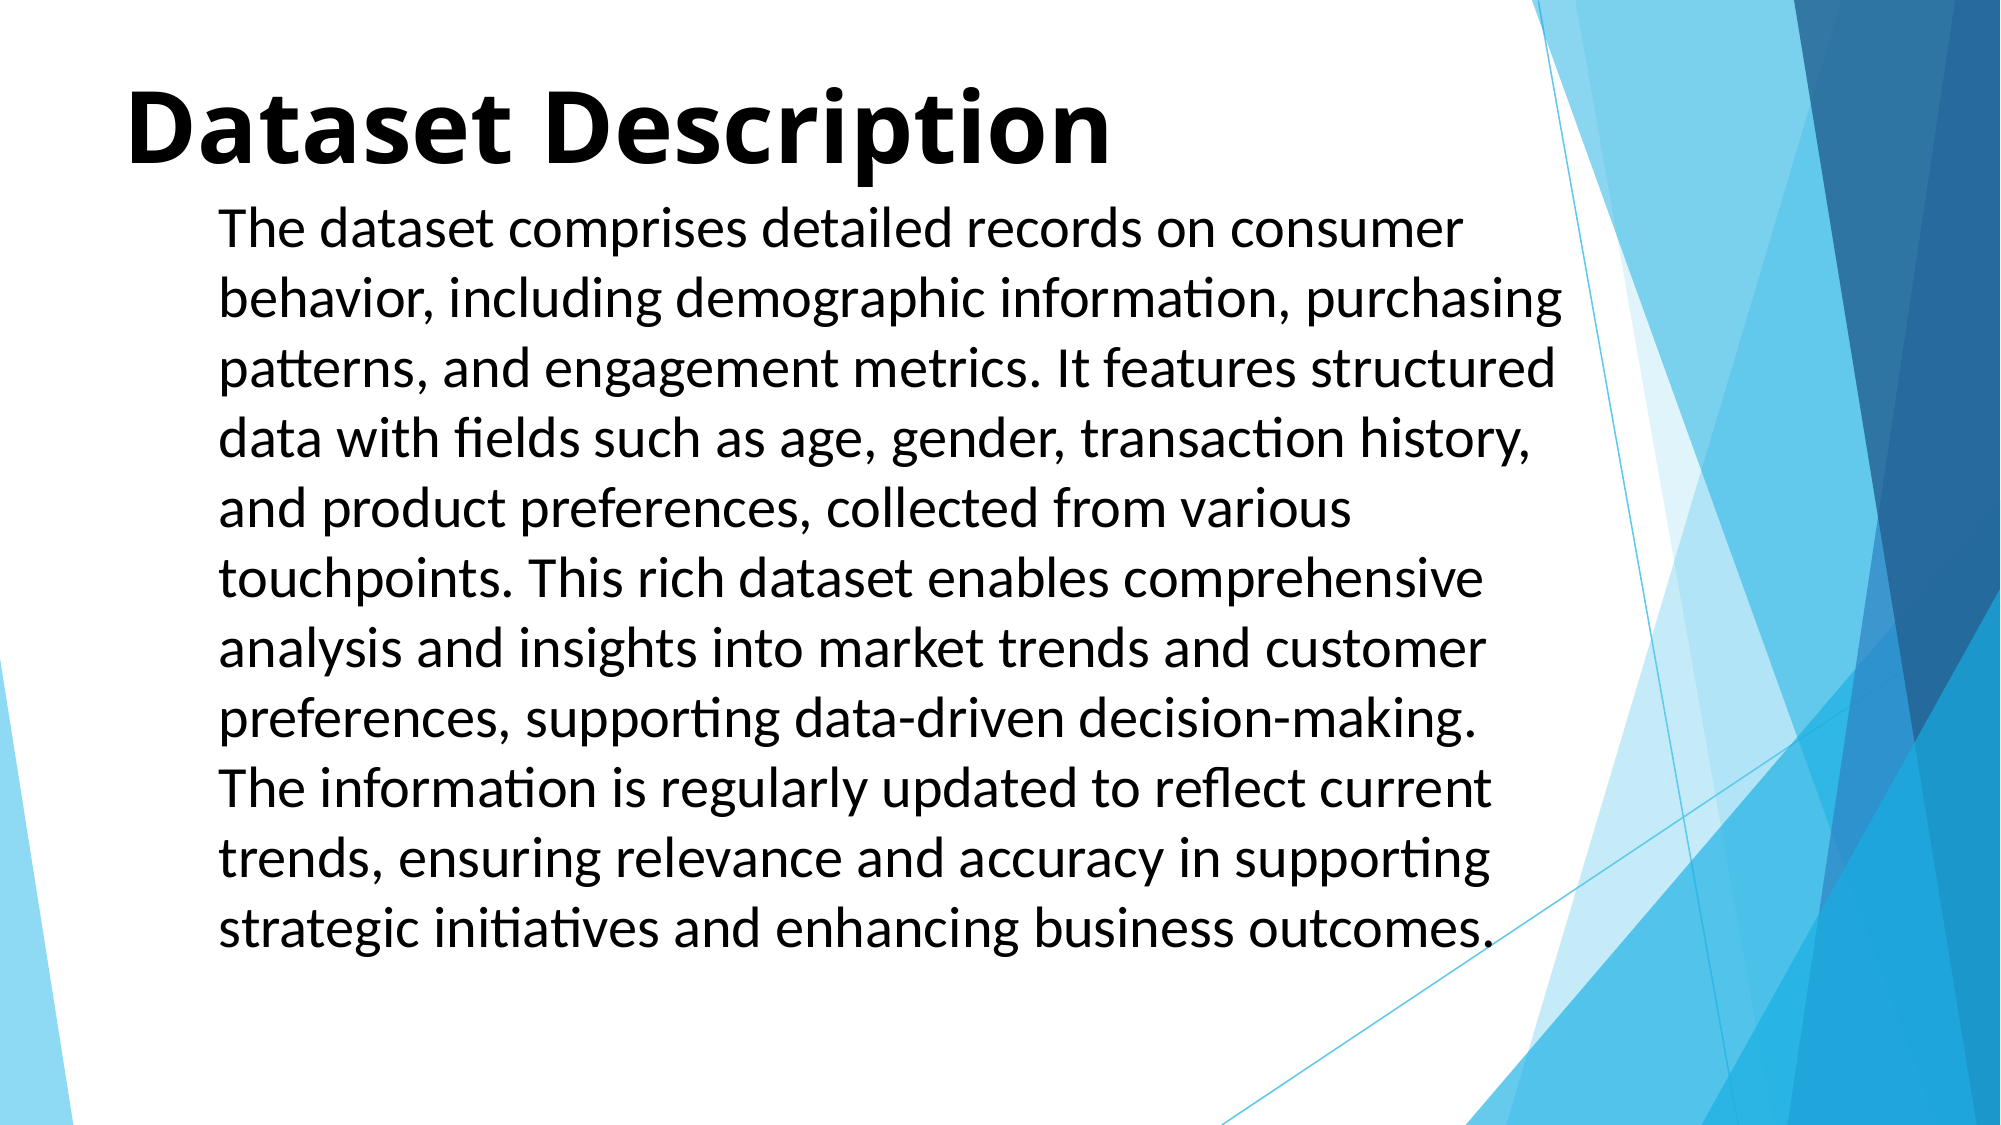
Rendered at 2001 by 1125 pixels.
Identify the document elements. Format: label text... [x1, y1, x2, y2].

text_box The dataset comprises detailed records on consumer behavior, including demographic information, purchasing patterns, and engagement metrics. It features structured data with fields such as age, gender, transaction history, and product preferences, collected from various touchpoints. This rich dataset enables comprehensive analysis and insights into market trends and customer preferences, supporting data-driven decision-making. The information is regularly updated to reflect current trends, ensuring relevance and accuracy in supporting strategic initiatives and enhancing business outcomes. [203, 182, 1586, 967]
title Dataset Description [123, 63, 1877, 182]
